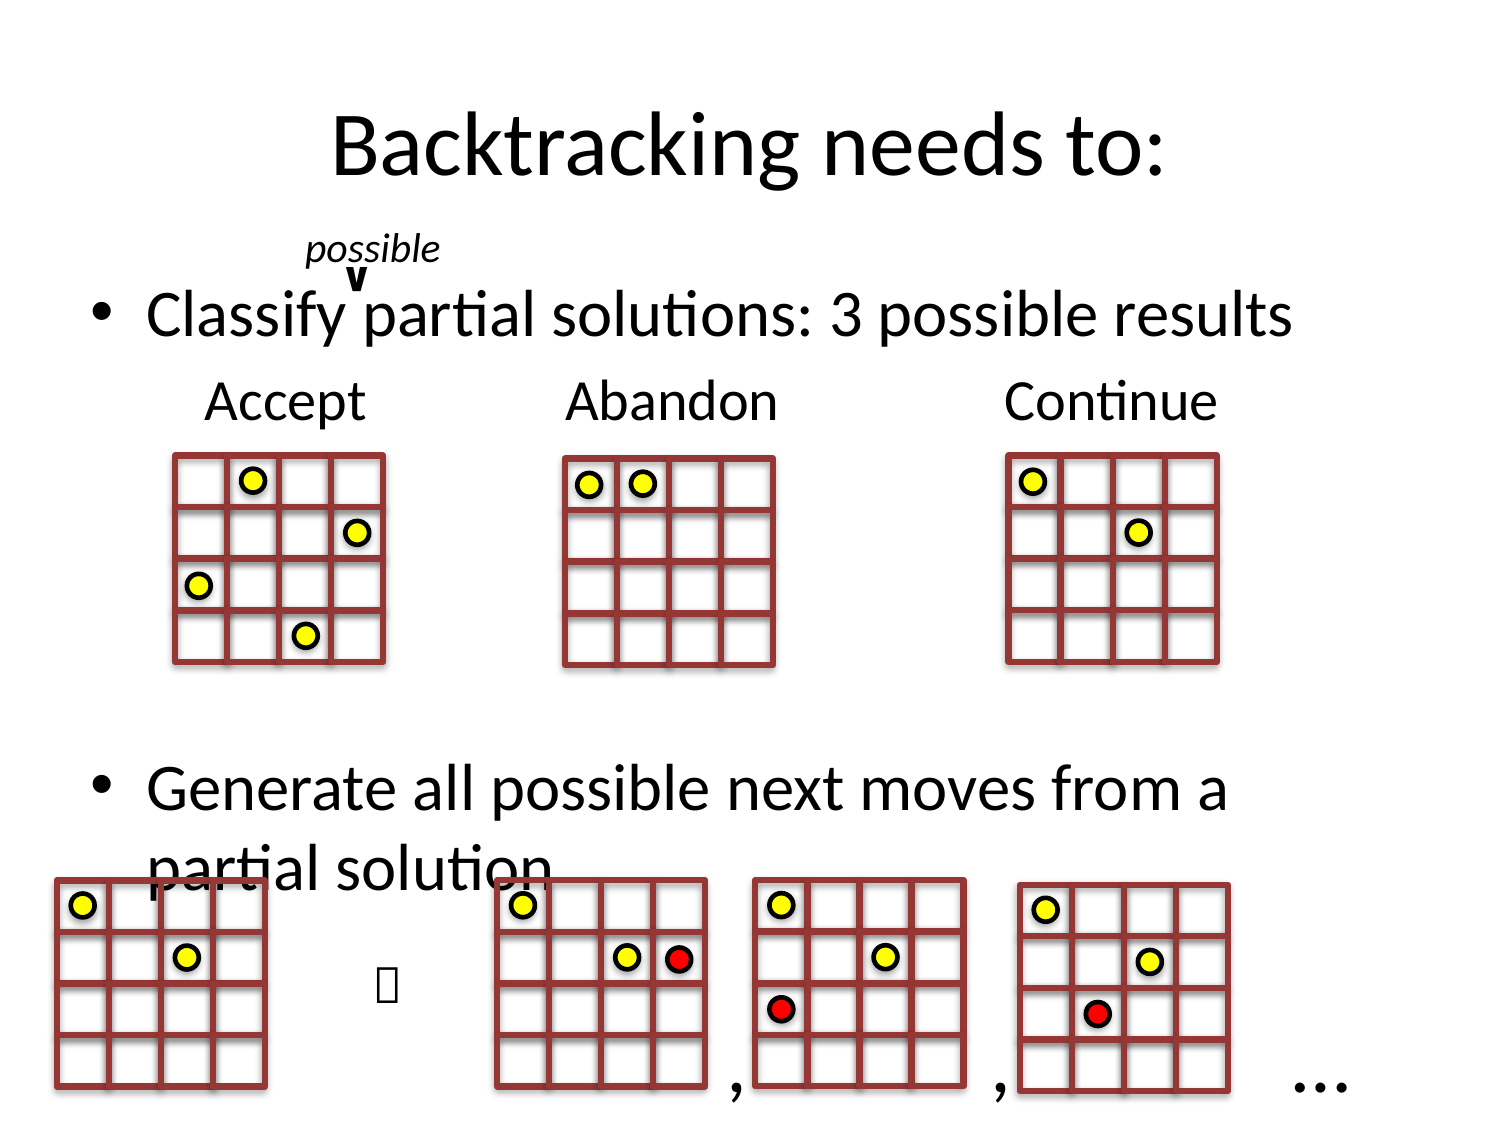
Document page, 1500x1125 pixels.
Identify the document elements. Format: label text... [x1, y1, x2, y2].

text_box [564, 458, 774, 666]
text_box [56, 880, 266, 1087]
title Backtracking needs to: [75, 45, 1425, 233]
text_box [174, 455, 384, 663]
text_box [1008, 455, 1218, 662]
text_box possible [290, 212, 457, 278]
text_box , , … [711, 1005, 1366, 1117]
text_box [1019, 884, 1229, 1092]
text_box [496, 880, 706, 1087]
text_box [755, 879, 964, 1087]
text_box  [357, 945, 418, 1021]
text_box ∧ [324, 251, 389, 317]
list Classify partial solutions: 3 possible results Accept Abandon Continue Generate all possible next moves from a partial solution [75, 262, 1425, 1005]
